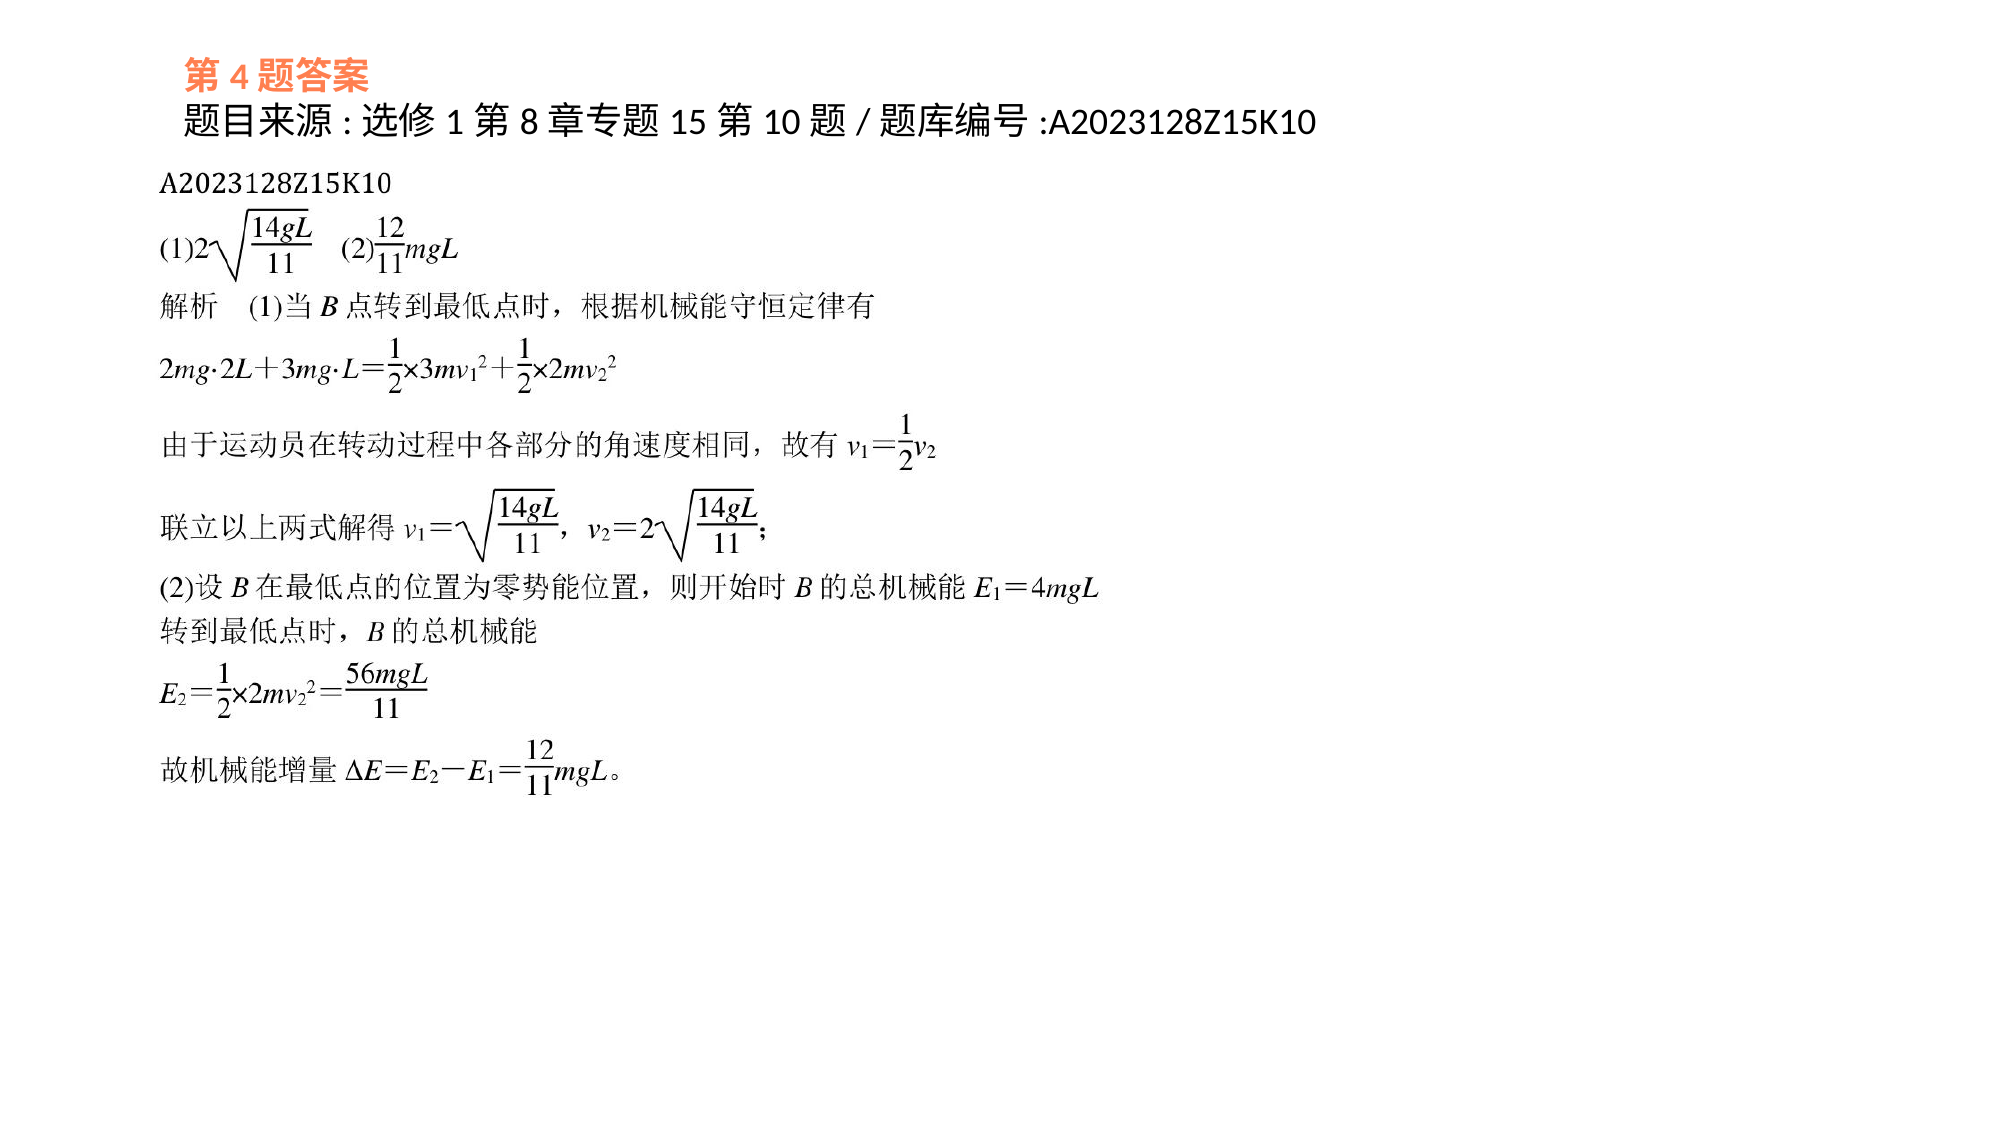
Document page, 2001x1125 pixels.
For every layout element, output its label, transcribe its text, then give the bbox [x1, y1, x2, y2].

text_box 第4题答案 题目来源:选修1第8章专题15第10题/题库编号:A2023128Z15K10 [168, 0, 1332, 148]
picture [149, 149, 1351, 1051]
